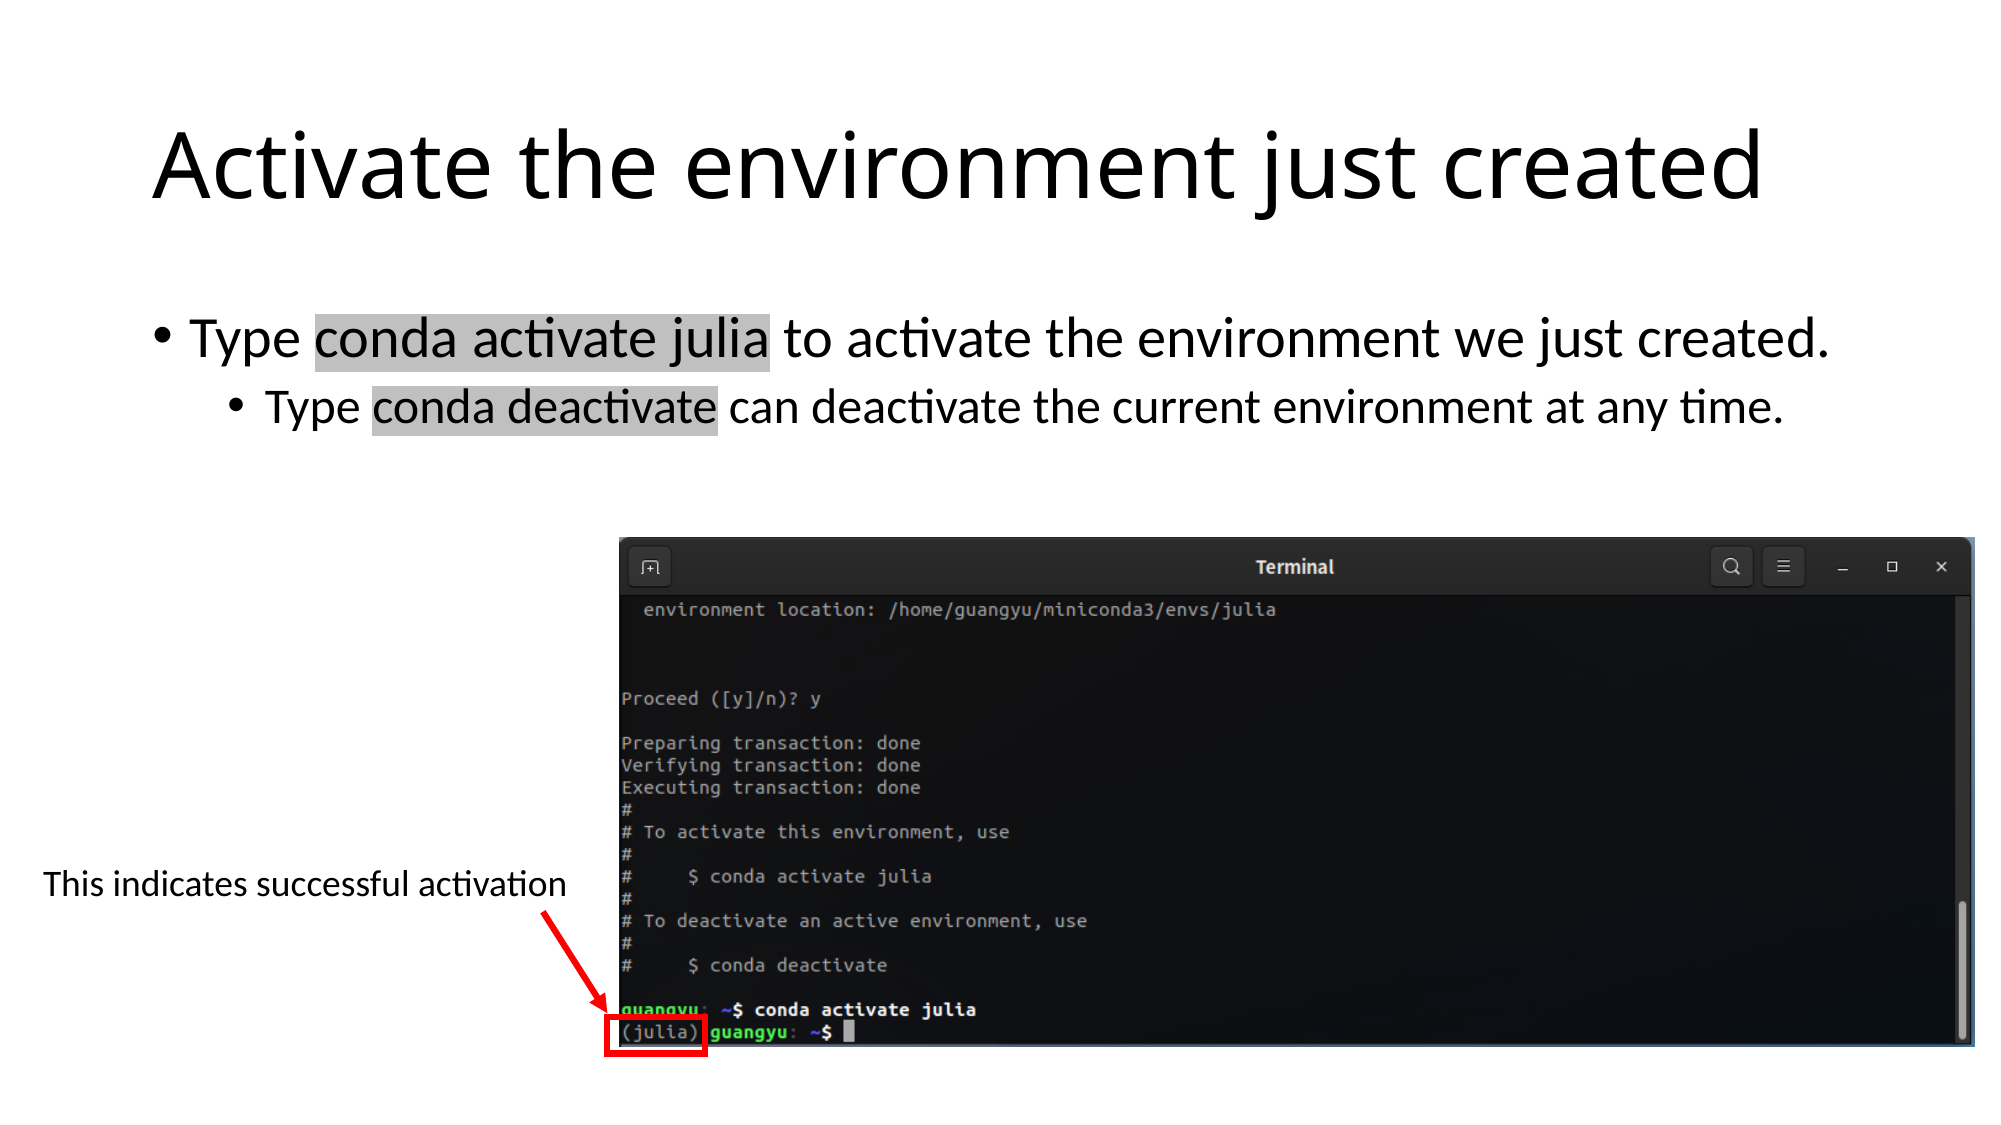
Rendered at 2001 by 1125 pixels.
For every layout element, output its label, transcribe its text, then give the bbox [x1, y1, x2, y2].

text_box [606, 1016, 706, 1054]
title Activate the environment just created [137, 59, 1863, 278]
picture [619, 537, 1975, 1047]
list Type conda activate julia to activate the environment we just created. Type conda deactivate can deactivate the current environment at any time. [137, 299, 1863, 1014]
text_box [542, 911, 608, 1014]
text_box This indicates successful activation [28, 851, 583, 911]
